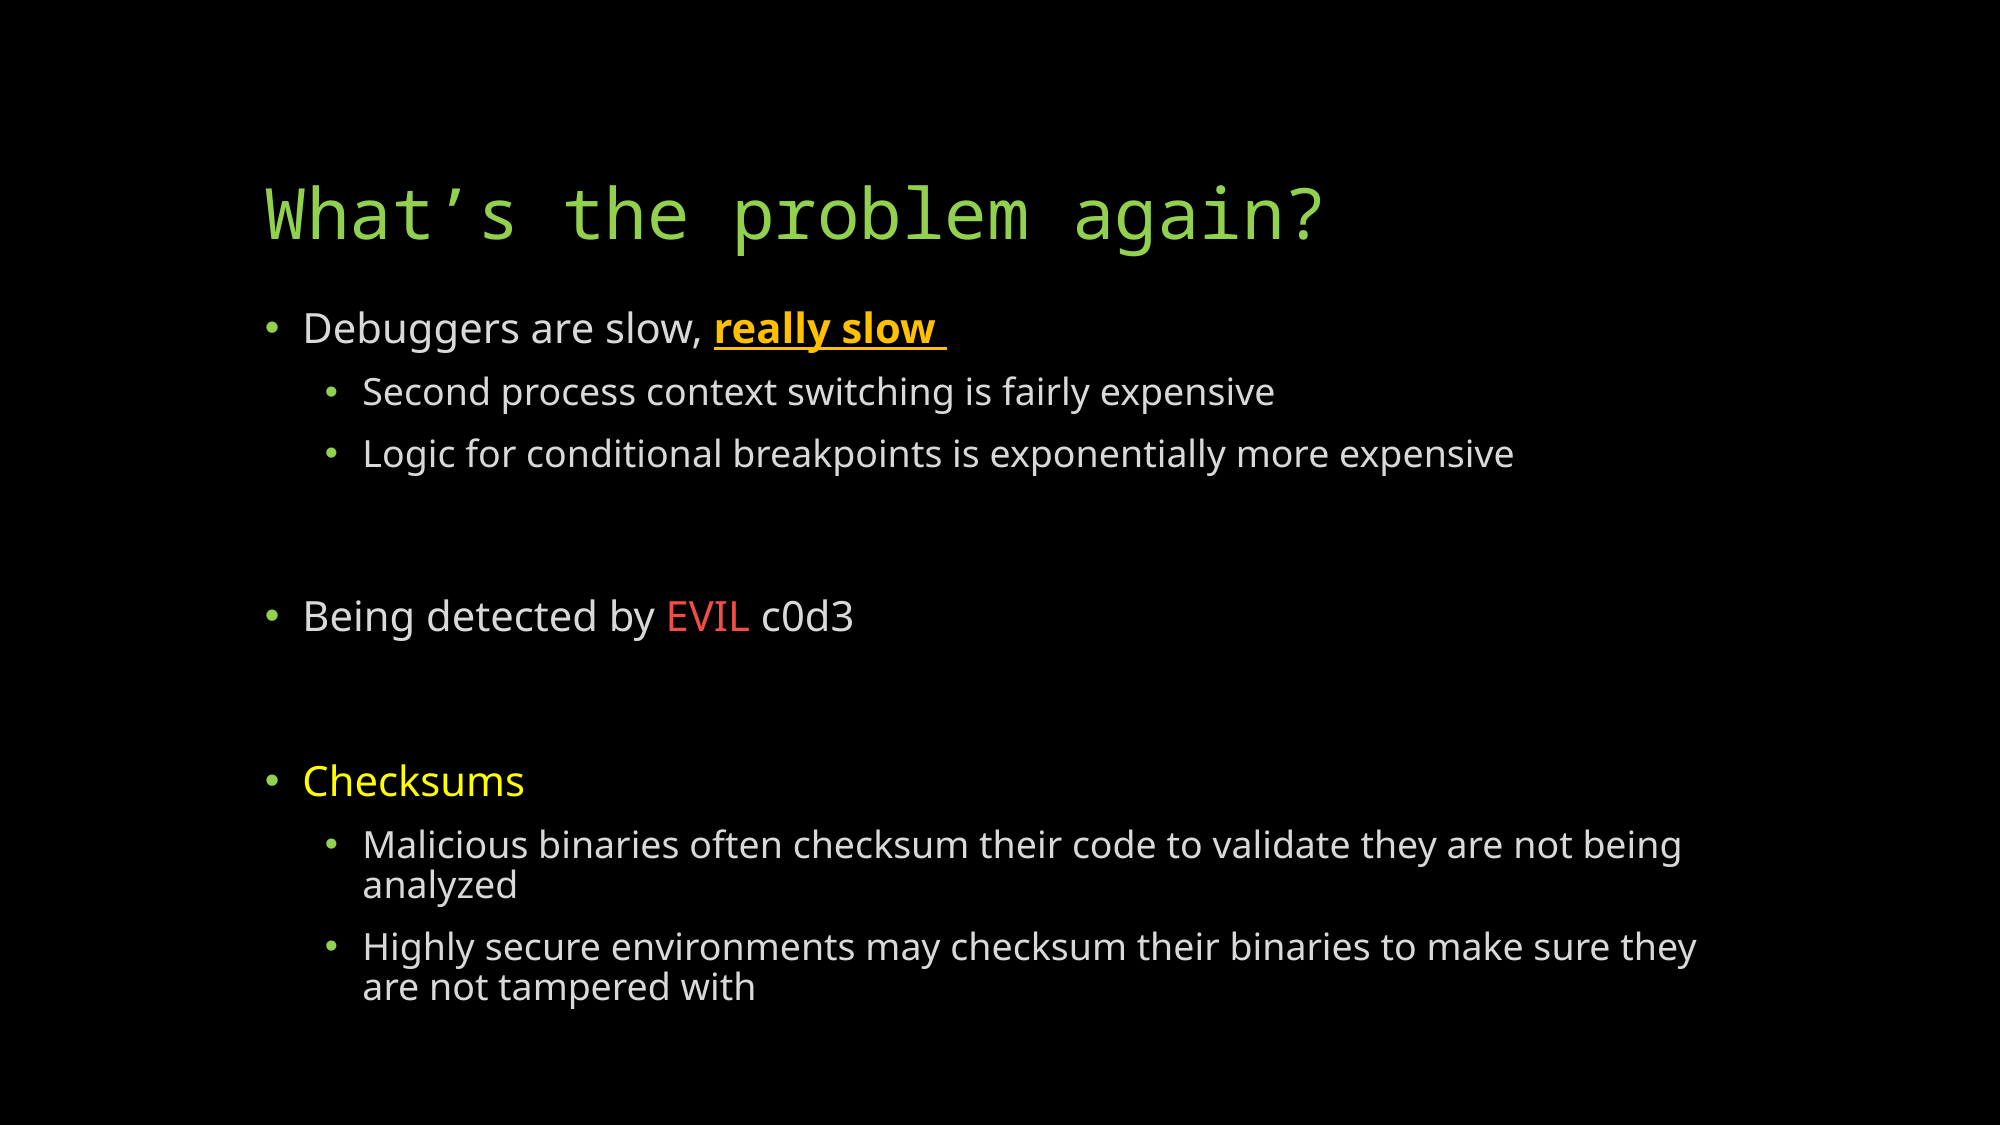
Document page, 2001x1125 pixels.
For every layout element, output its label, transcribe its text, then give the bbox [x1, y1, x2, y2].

list Debuggers are slow, really slow Second process context switching is fairly expensive Logic for conditional breakpoints is exponentially more expensive Being detected by EVIL c0d3 Checksums Malicious binaries often checksum their code to validate they are not being analyzed Highly secure environments may checksum their binaries to make sure they are not tampered with [249, 299, 1750, 1000]
title What’s the problem again? [249, 75, 1750, 263]
